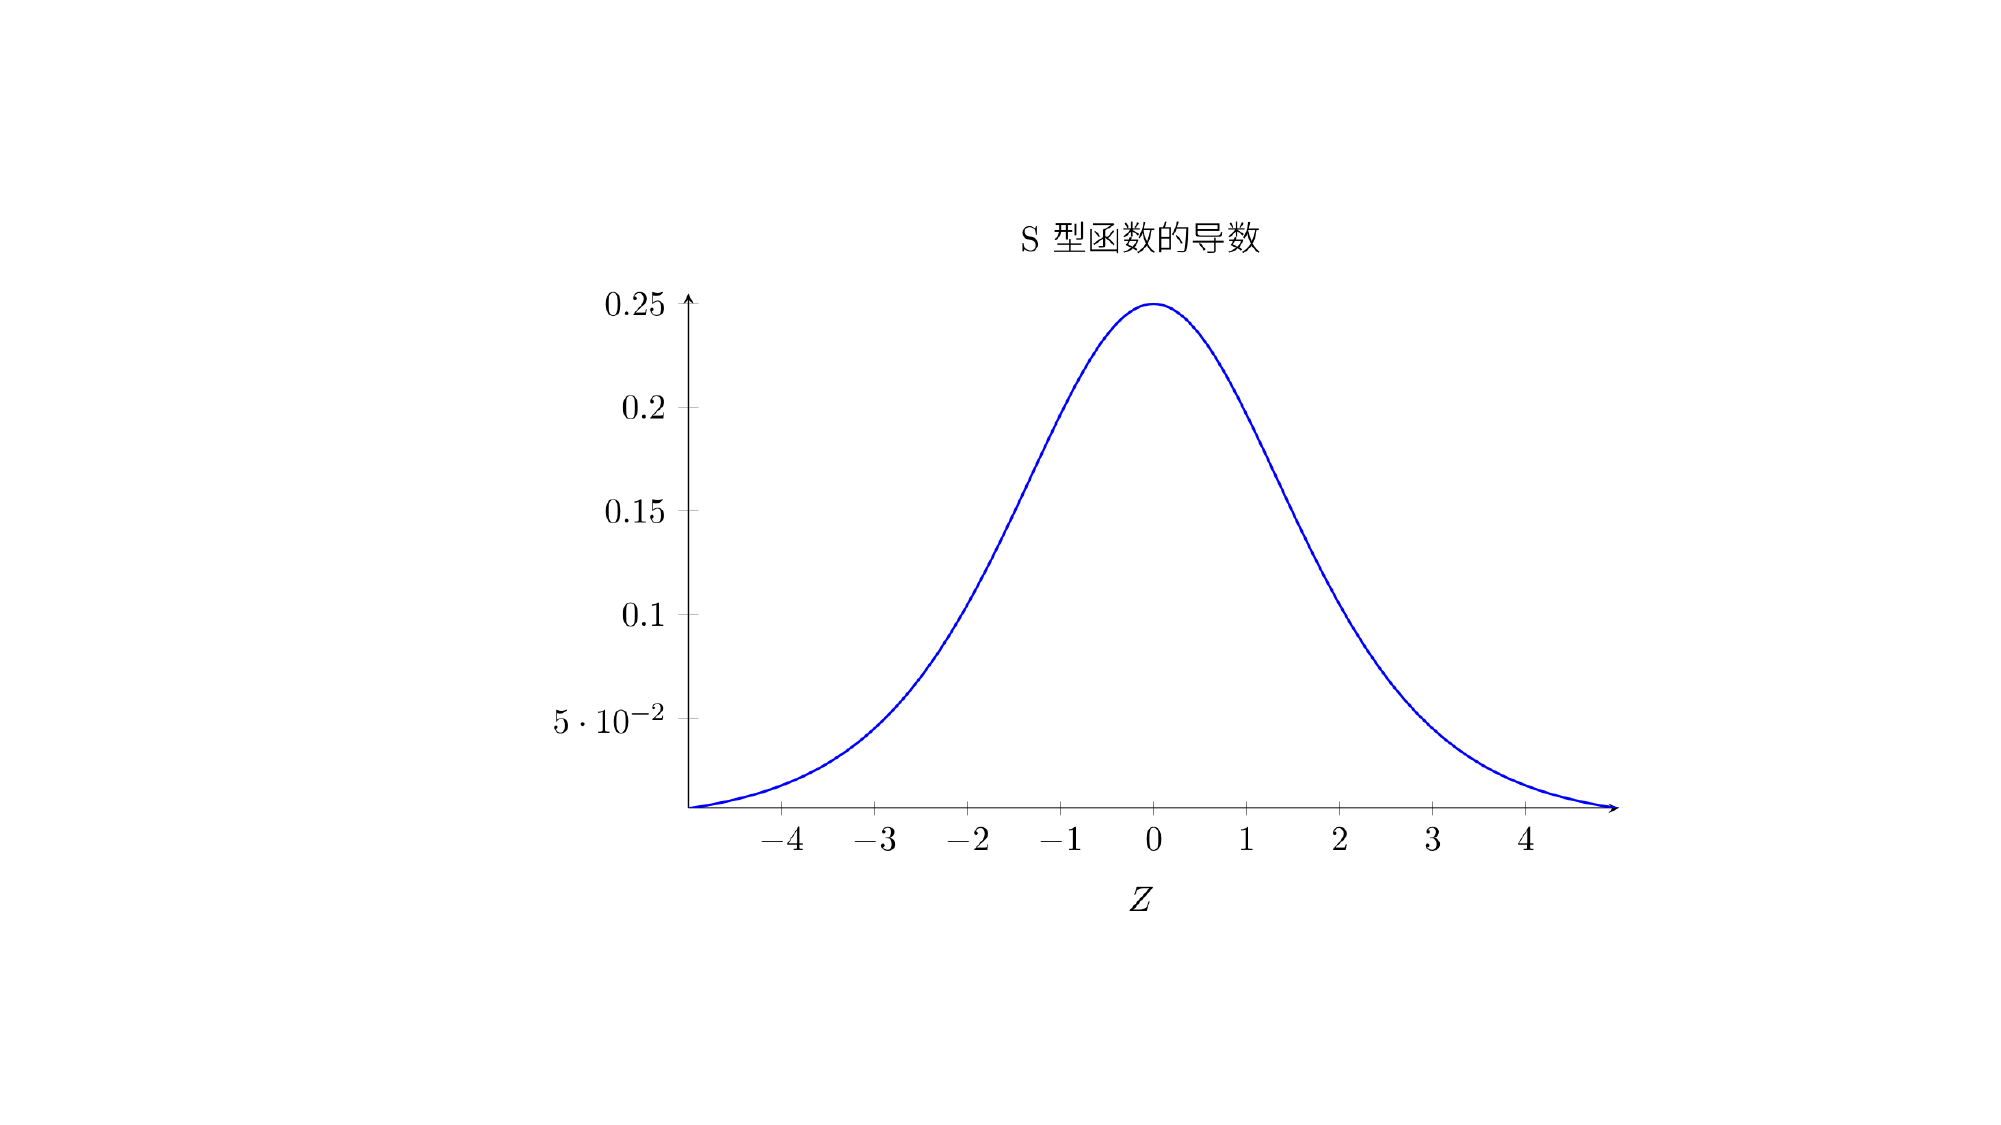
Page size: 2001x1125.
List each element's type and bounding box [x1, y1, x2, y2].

picture [534, 210, 1630, 922]
